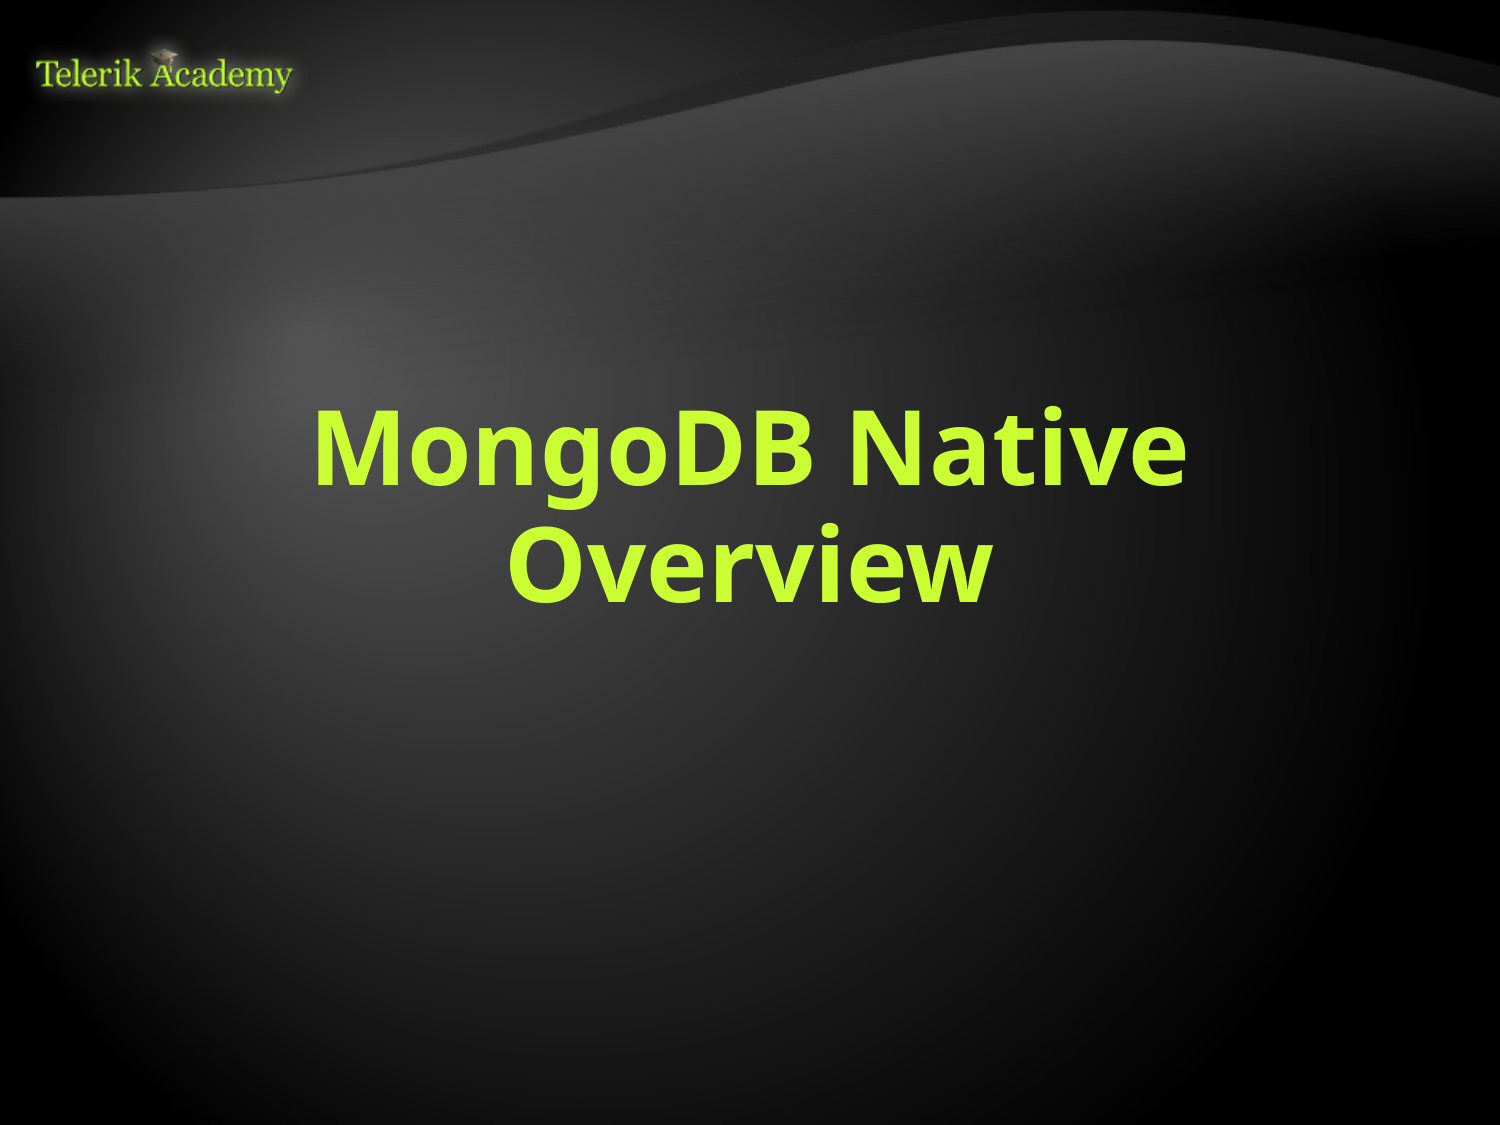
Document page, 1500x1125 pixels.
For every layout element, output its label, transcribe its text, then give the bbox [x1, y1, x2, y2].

title MongoDB Native Overview [99, 450, 1400, 563]
picture [0, 0, 1500, 1125]
